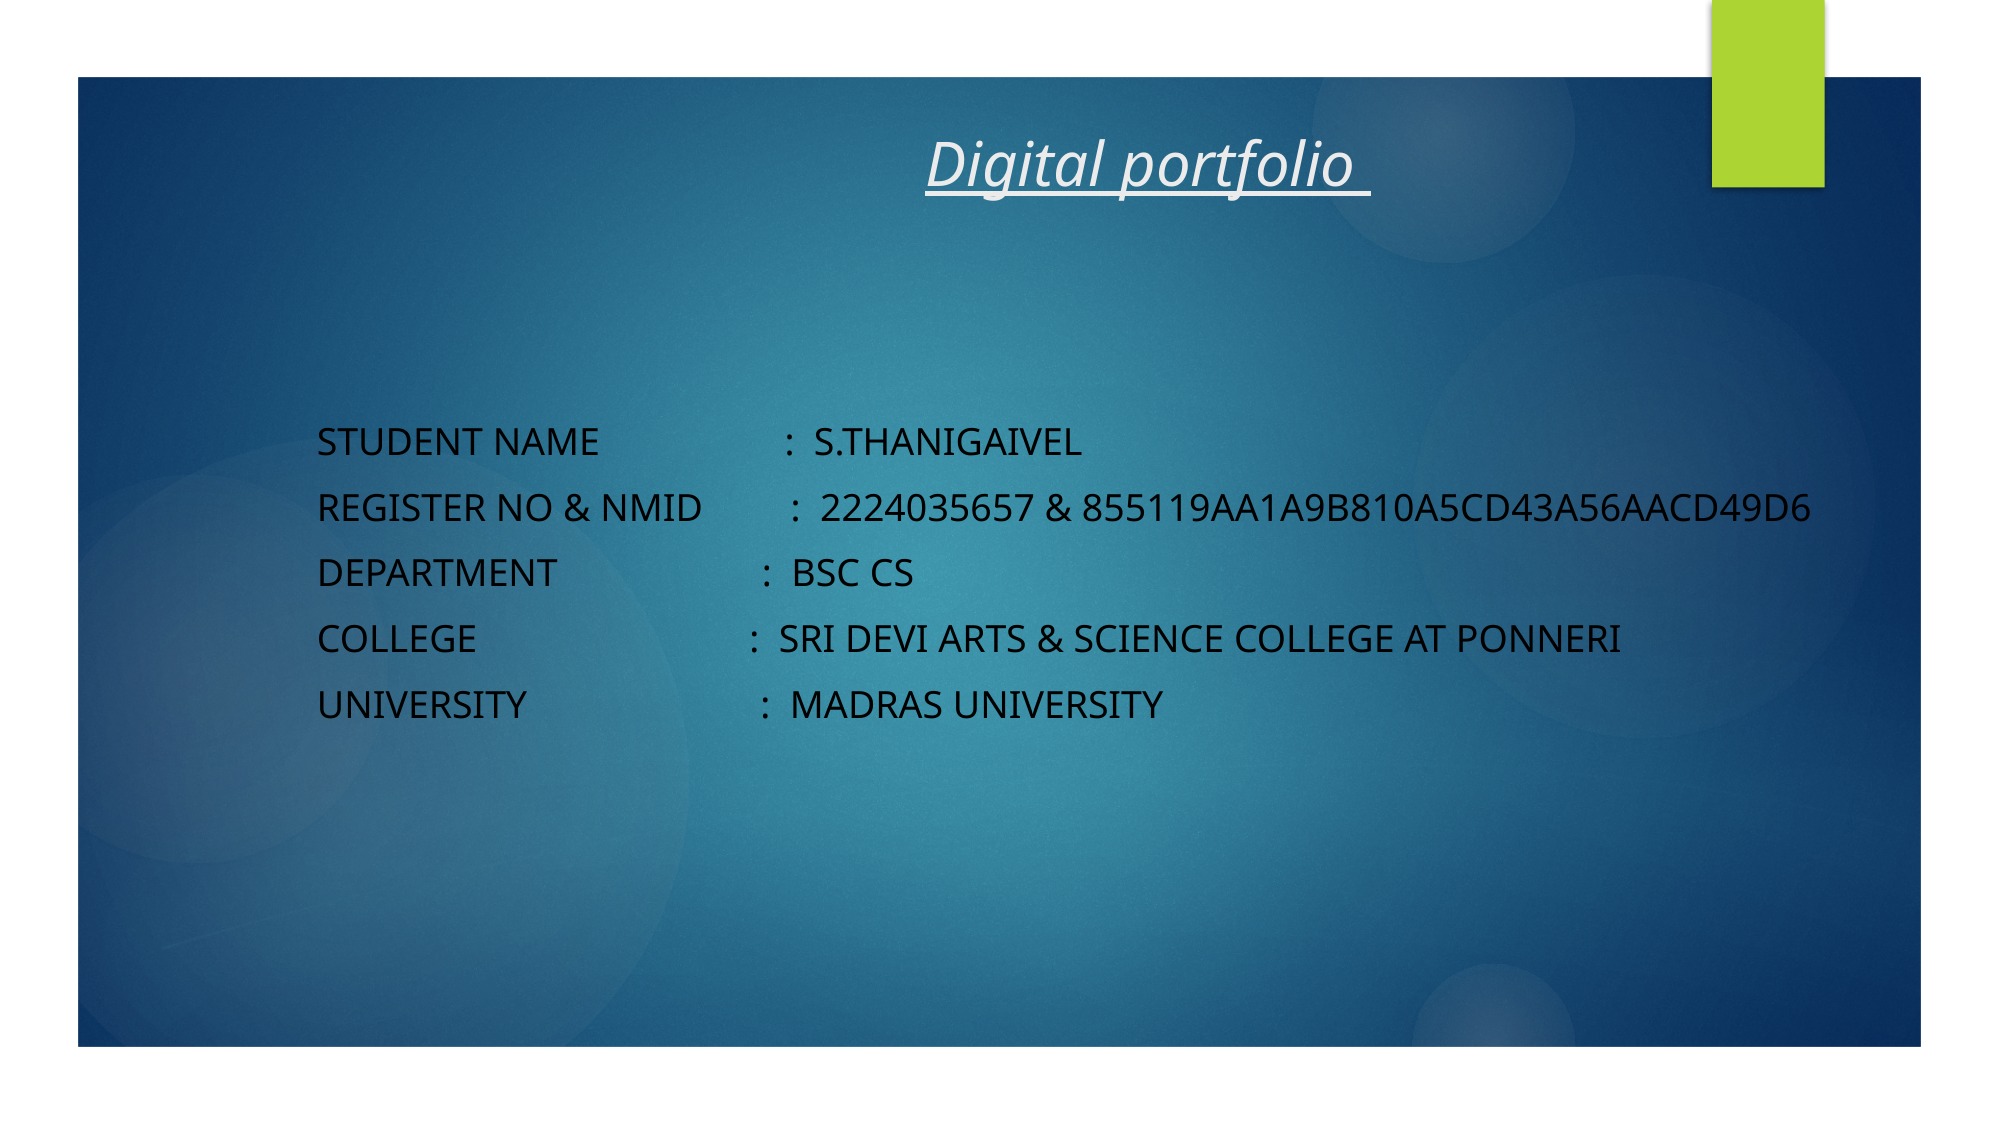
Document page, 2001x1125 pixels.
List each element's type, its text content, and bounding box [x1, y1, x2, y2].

subtitle STUDENT NAME : S.THANIGAIVEL REGISTER NO & NMID : 2224035657 & 855119AA1A9B810A5CD43A56AACD49D6 DEPARTMENT : BSC CS COLLEGE : SRI DEVI ARTS & SCIENCE COLLEGE AT PONNERI UNIVERSITY : MADRAS UNIVERSITY [301, 288, 1977, 917]
title Digital portfolio [497, 95, 2000, 311]
